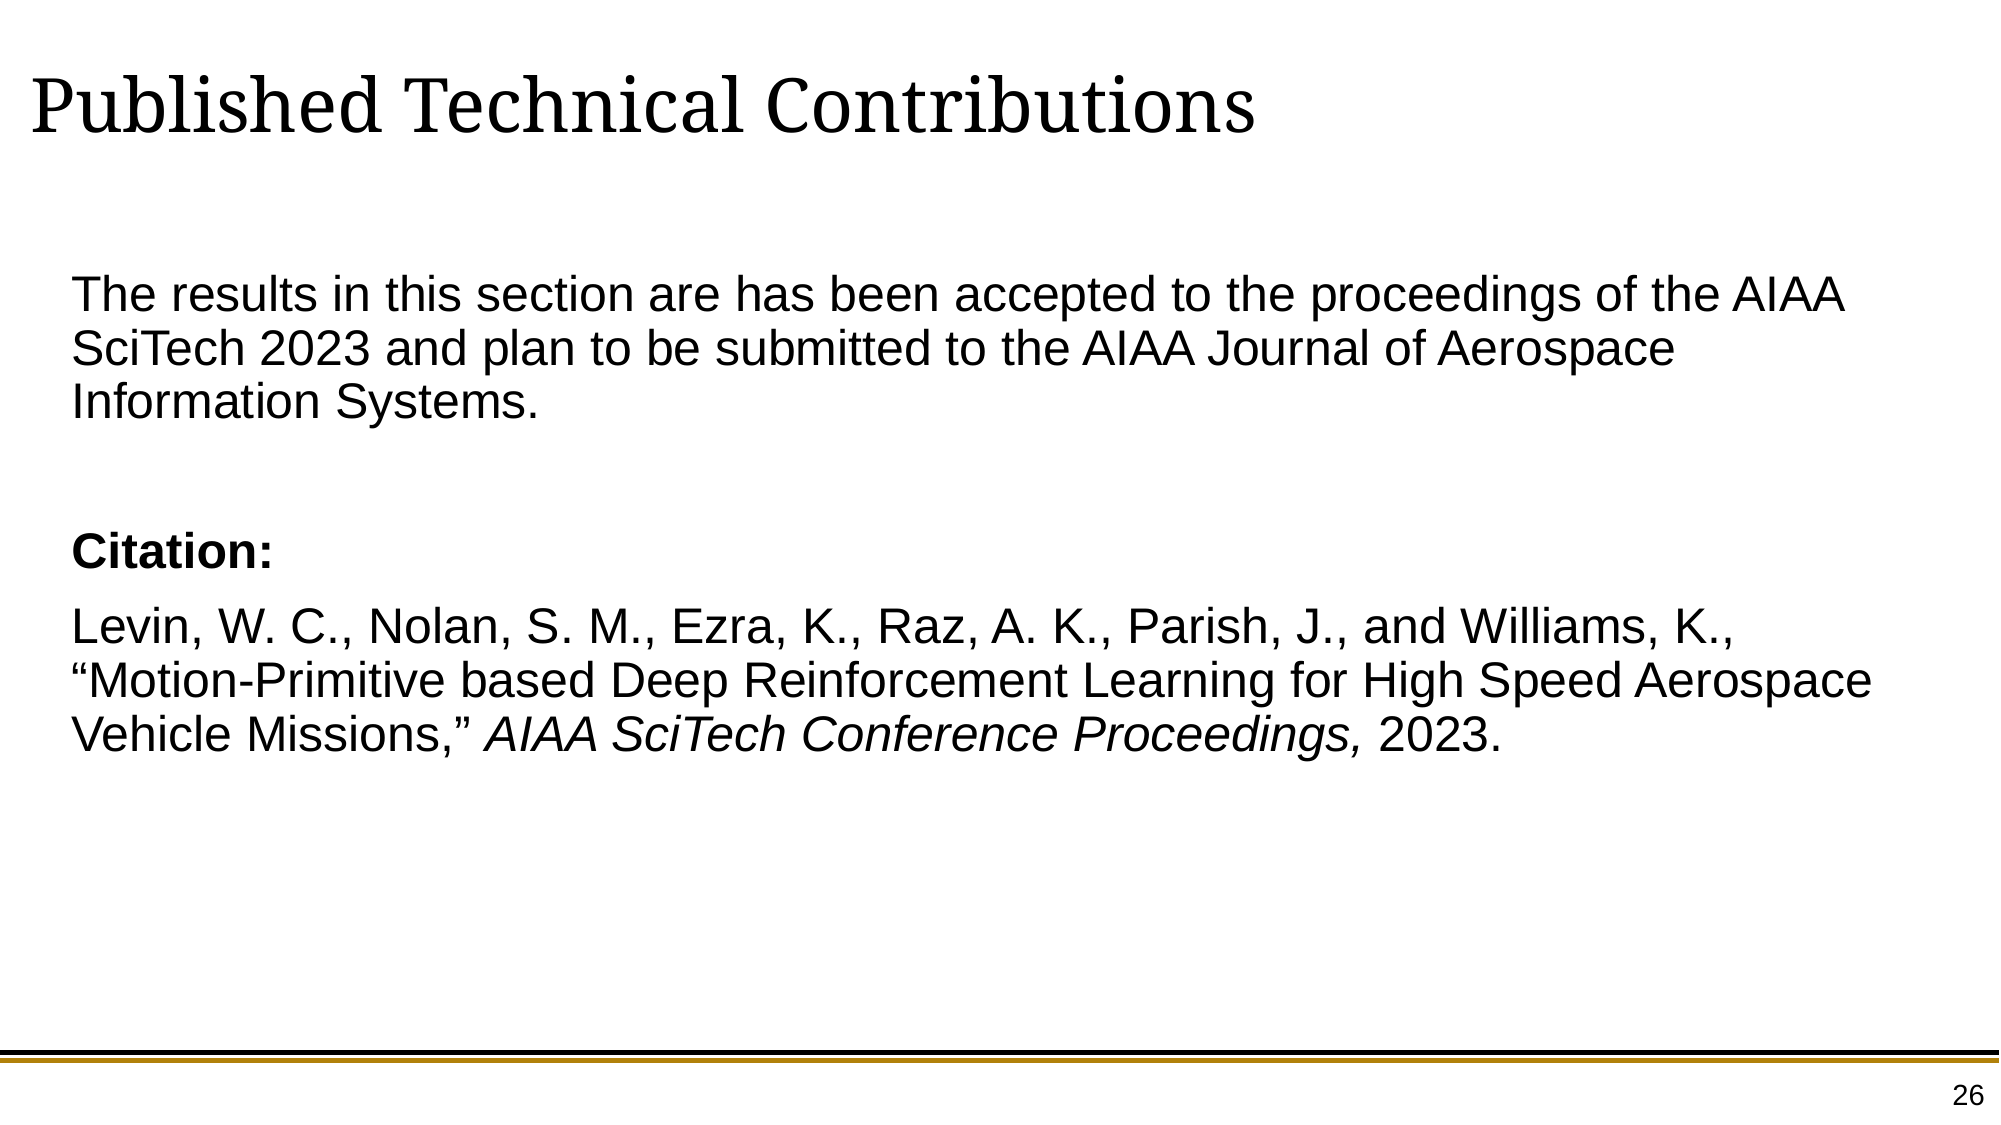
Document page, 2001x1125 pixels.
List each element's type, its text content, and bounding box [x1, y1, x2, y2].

slide_number 26 [1550, 1063, 2000, 1124]
list The results in this section are has been accepted to the proceedings of the AIAA SciTech 2023 and plan to be submitted to the AIAA Journal of Aerospace Information Systems. Citation: Levin, W. C., Nolan, S. M., Ezra, K., Raz, A. K., Parish, J., and Williams, K., “Motion-Primitive based Deep Reinforcement Learning for High Speed Aerospace Vehicle Missions,” AIAA SciTech Conference Proceedings, 2023. [56, 260, 1944, 1033]
title Published Technical Contributions [0, 0, 2000, 218]
